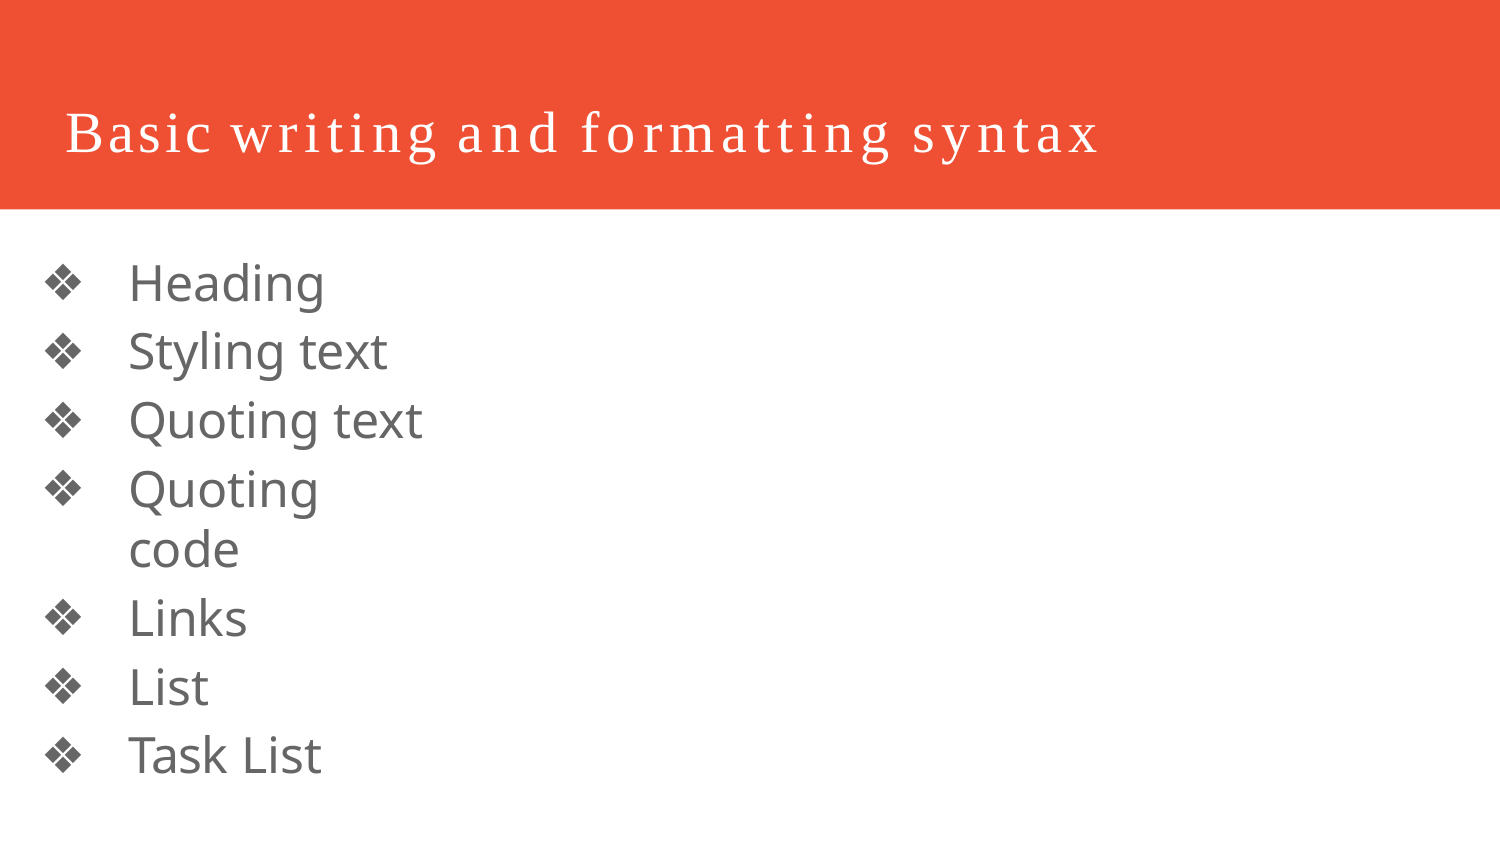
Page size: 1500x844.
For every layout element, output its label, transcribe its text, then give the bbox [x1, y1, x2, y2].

title Basic writing and formatting syntax [63, 91, 1105, 235]
text_box Heading Styling text Quoting text Quoting code Links List Task List [38, 240, 427, 784]
